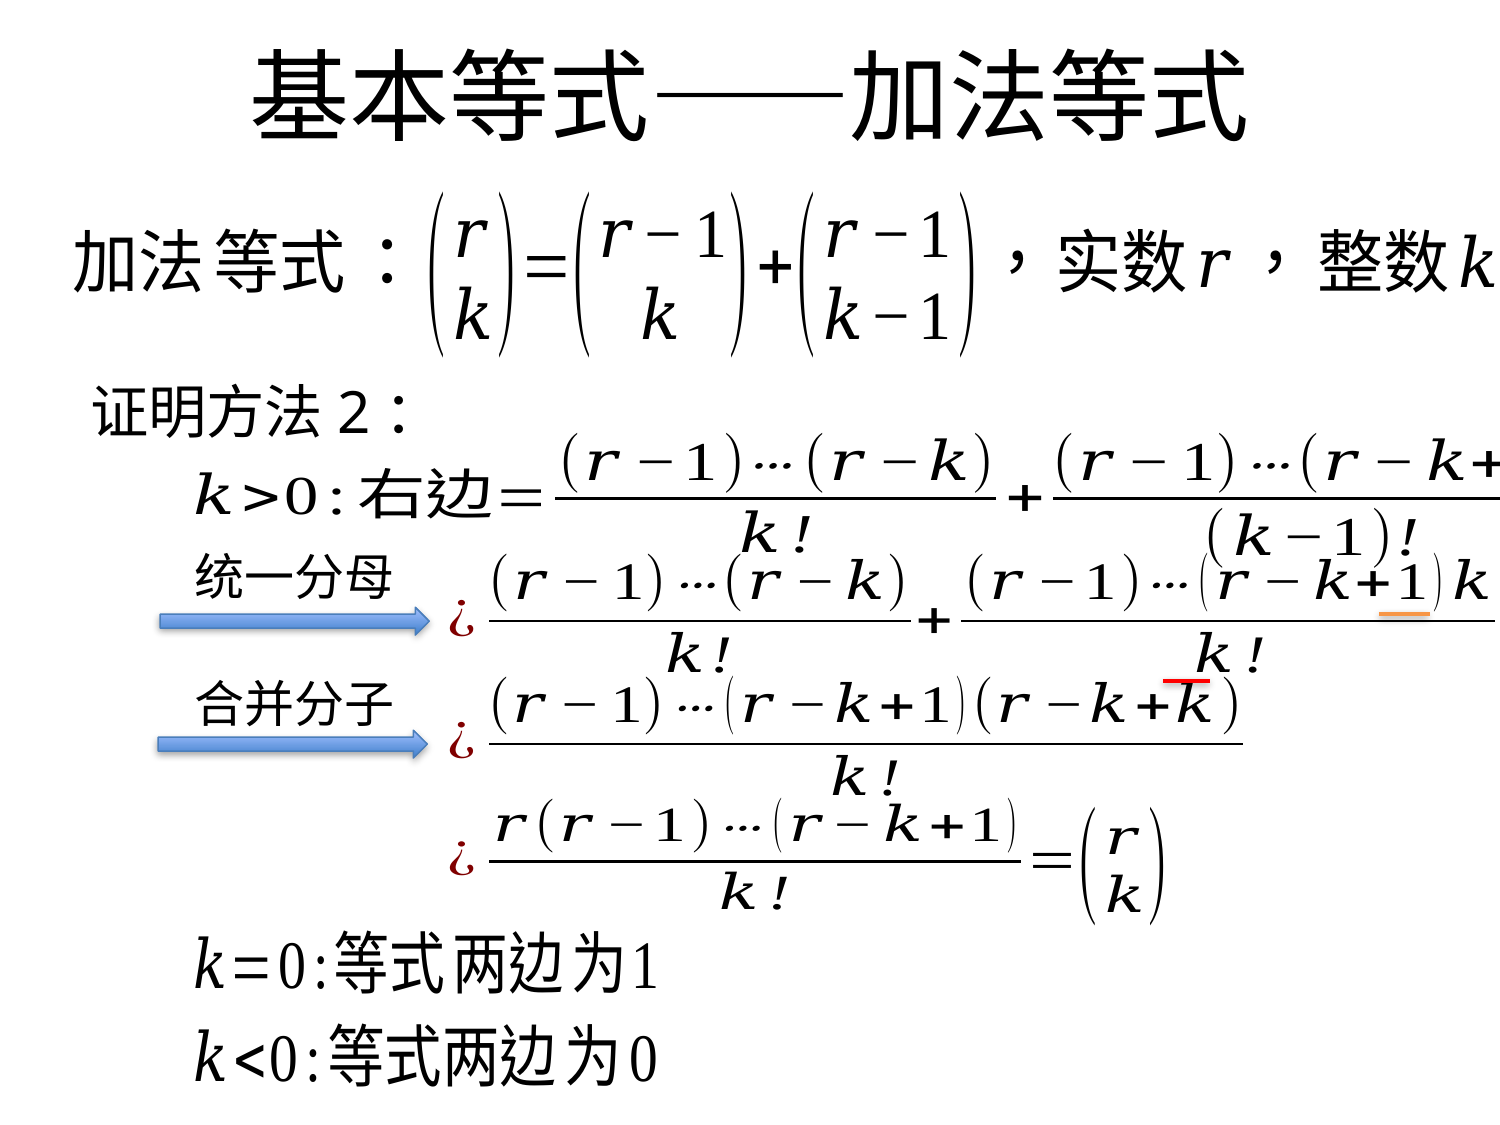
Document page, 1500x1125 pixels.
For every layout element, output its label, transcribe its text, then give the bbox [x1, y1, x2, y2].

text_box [159, 537, 430, 636]
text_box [157, 664, 428, 759]
title 基本等式——加法等式 [75, 0, 1425, 188]
text_box 证明方法2： [75, 367, 458, 453]
